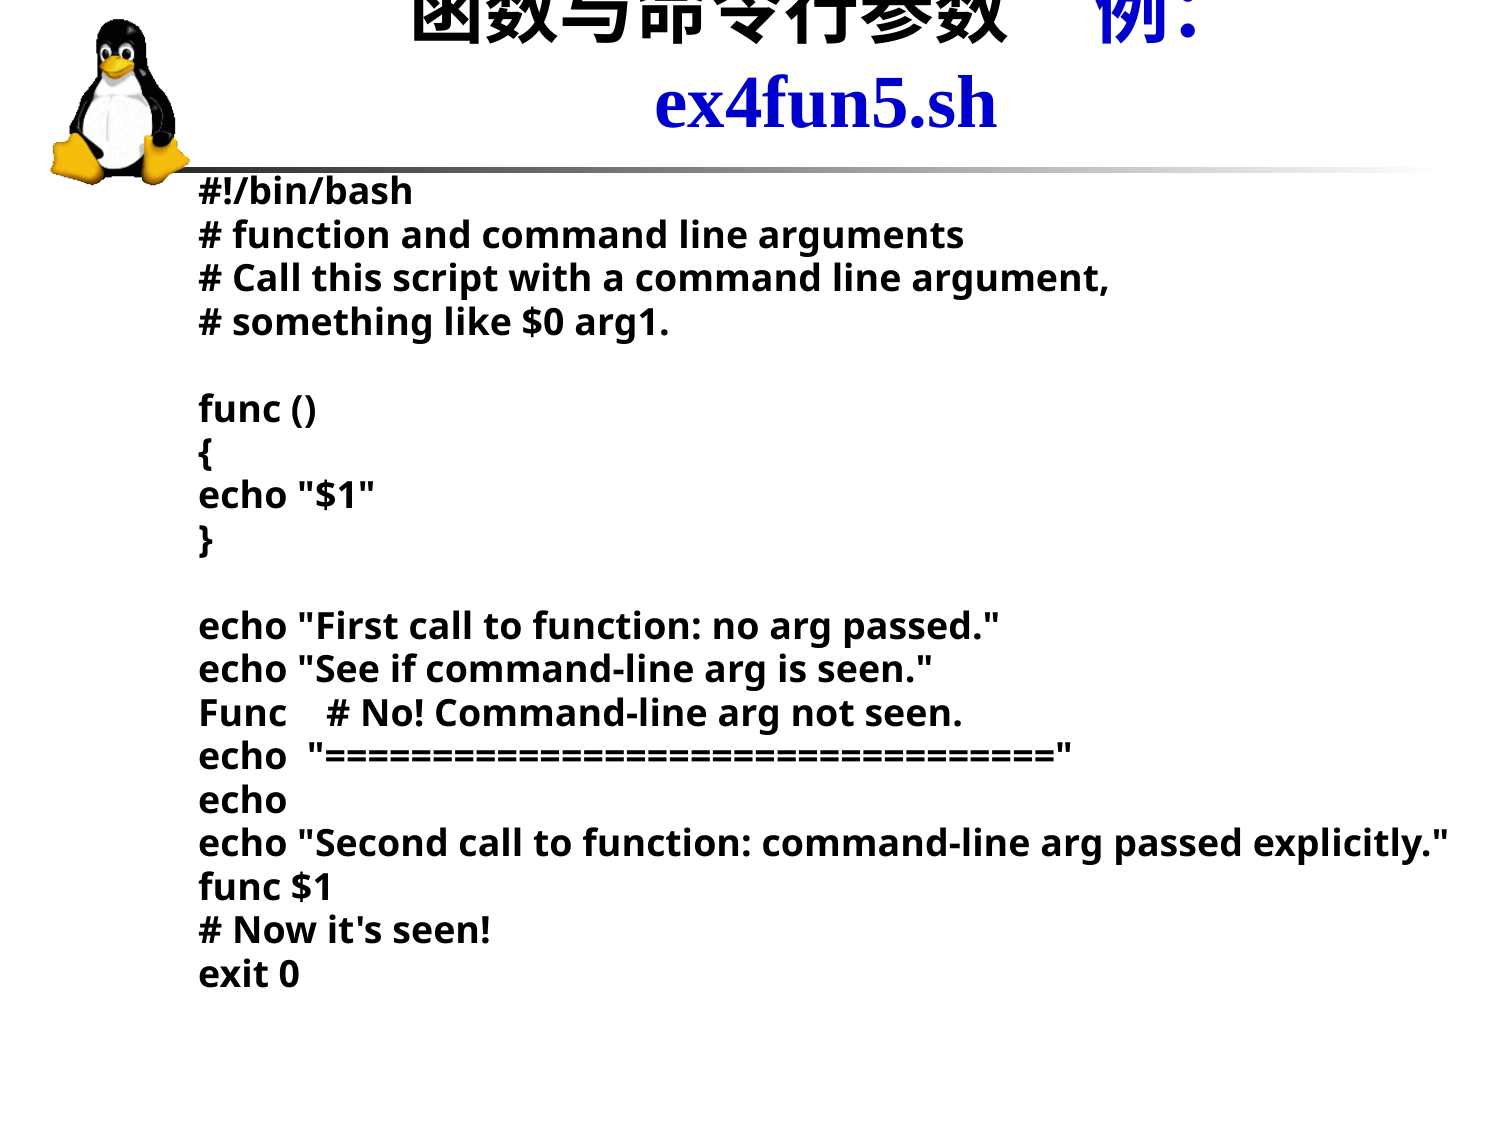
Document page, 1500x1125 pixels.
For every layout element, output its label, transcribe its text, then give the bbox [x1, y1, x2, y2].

title 函数与命令行参数 例：ex4fun5.sh [225, 24, 1447, 150]
picture [37, 0, 219, 200]
list #!/bin/bash # function and command line arguments # Call this script with a command line argument, # something like $0 arg1. func () { echo "$1" } echo "First call to function: no arg passed." echo "See if command-line arg is seen." Func # No! Command-line arg not seen. echo "==================================" echo echo "Second call to function: command-line arg passed explicitly." func $1 # Now it's seen! exit 0 [183, 168, 1500, 1047]
